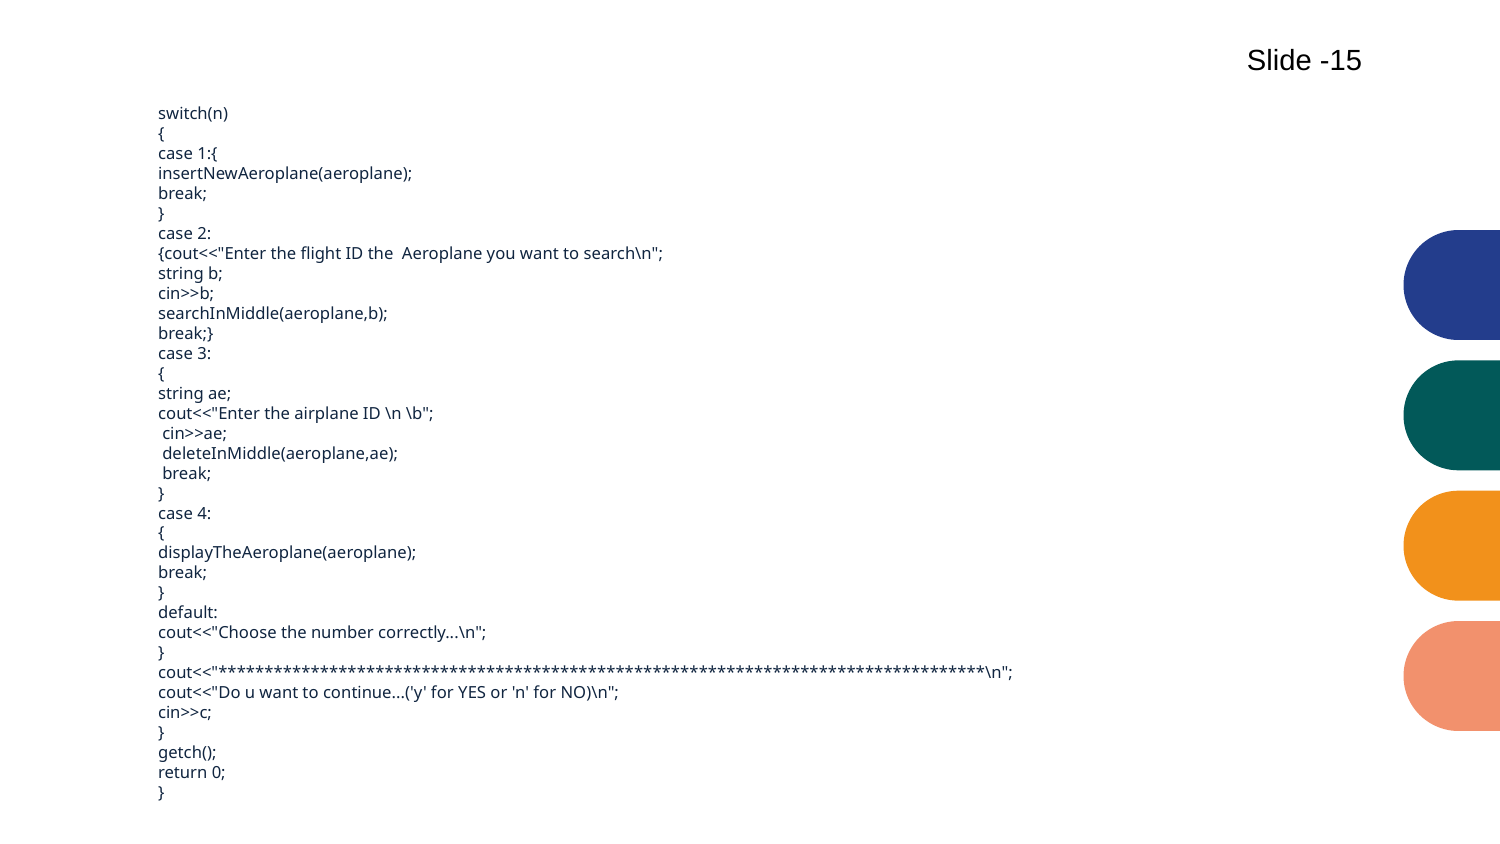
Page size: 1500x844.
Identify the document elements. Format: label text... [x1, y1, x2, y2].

text_box Slide -15 [1232, 33, 1402, 84]
list switch(n) { case 1:{ insertNewAeroplane(aeroplane); break; } case 2: {cout<<"Enter the flight ID the Aeroplane you want to search\n"; string b; cin>>b; searchInMiddle(aeroplane,b); break;} case 3: { string ae; cout<<"Enter the airplane ID \n \b"; cin>>ae; deleteInMiddle(aeroplane,ae); break; } case 4: { displayTheAeroplane(aeroplane); break; } default: cout<<"Choose the number correctly...\n"; } cout<<"***********************************************************************************\n"; cout<<"Do u want to continue...('y' for YES or 'n' for NO)\n"; cin>>c; } getch(); return 0; } [118, 177, 1316, 748]
